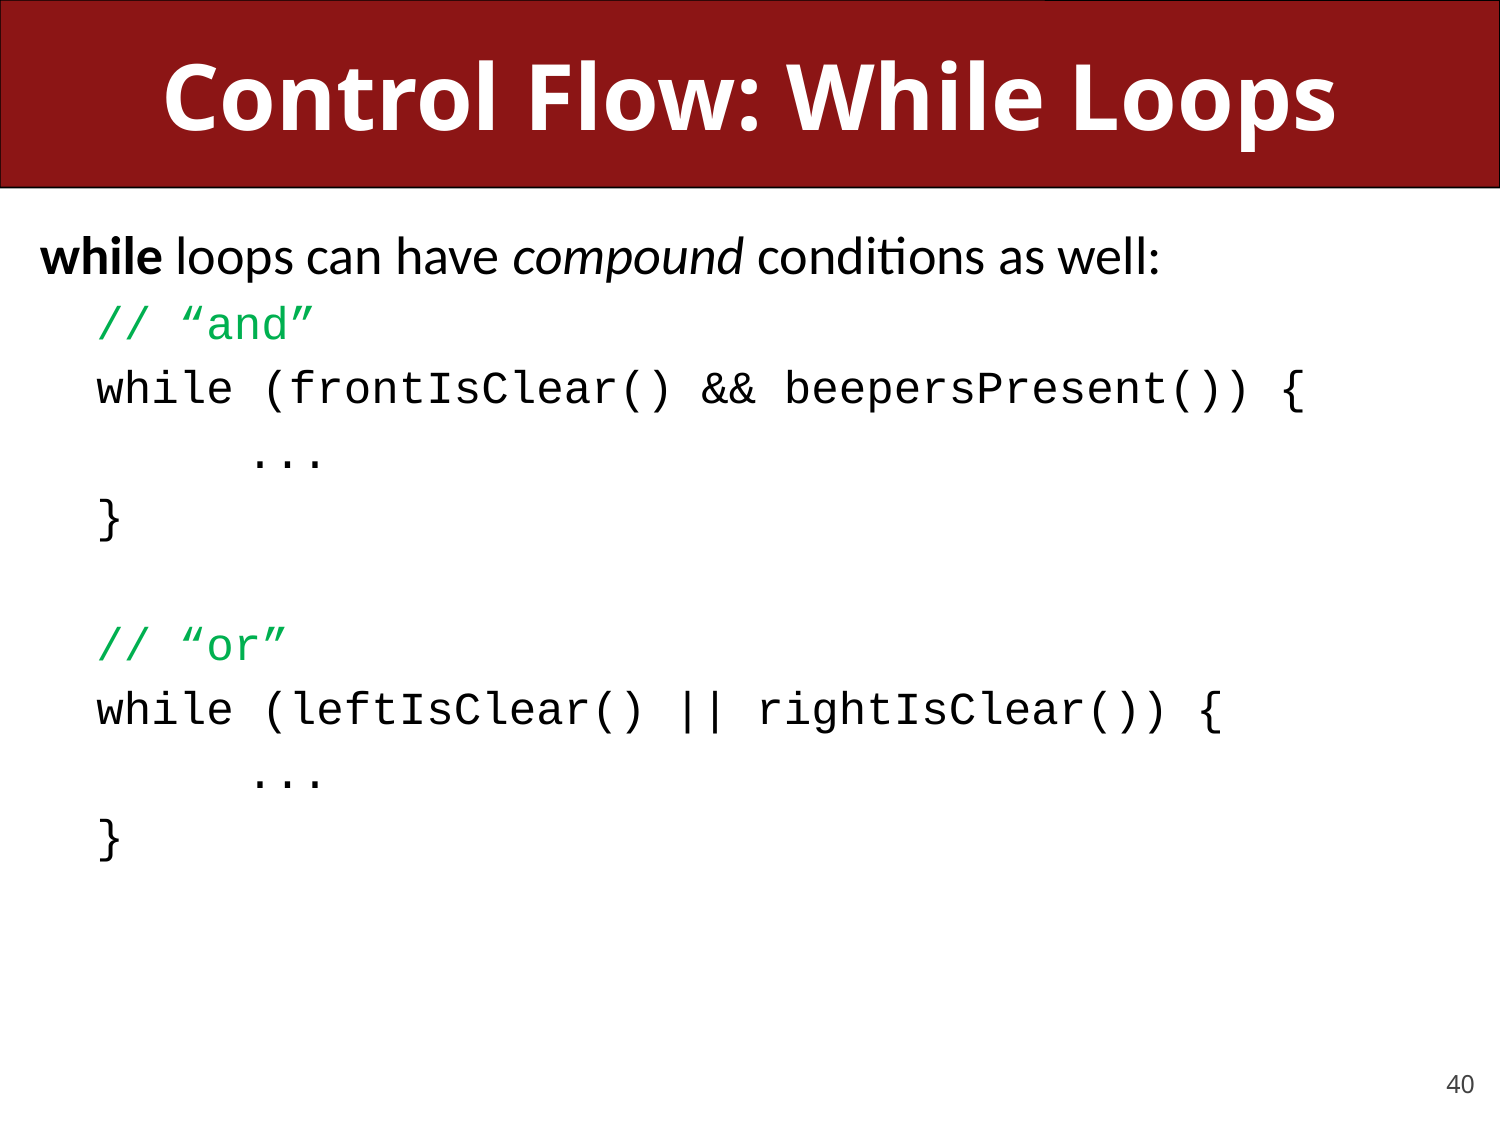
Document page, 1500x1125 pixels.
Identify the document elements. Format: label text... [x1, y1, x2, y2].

title Control Flow: While Loops [75, 0, 1425, 188]
list while loops can have compound conditions as well: // “and” while (frontIsClear() && beepersPresent()) { ... } // “or” while (leftIsClear() || rightIsClear()) { ... } [24, 212, 1475, 1063]
